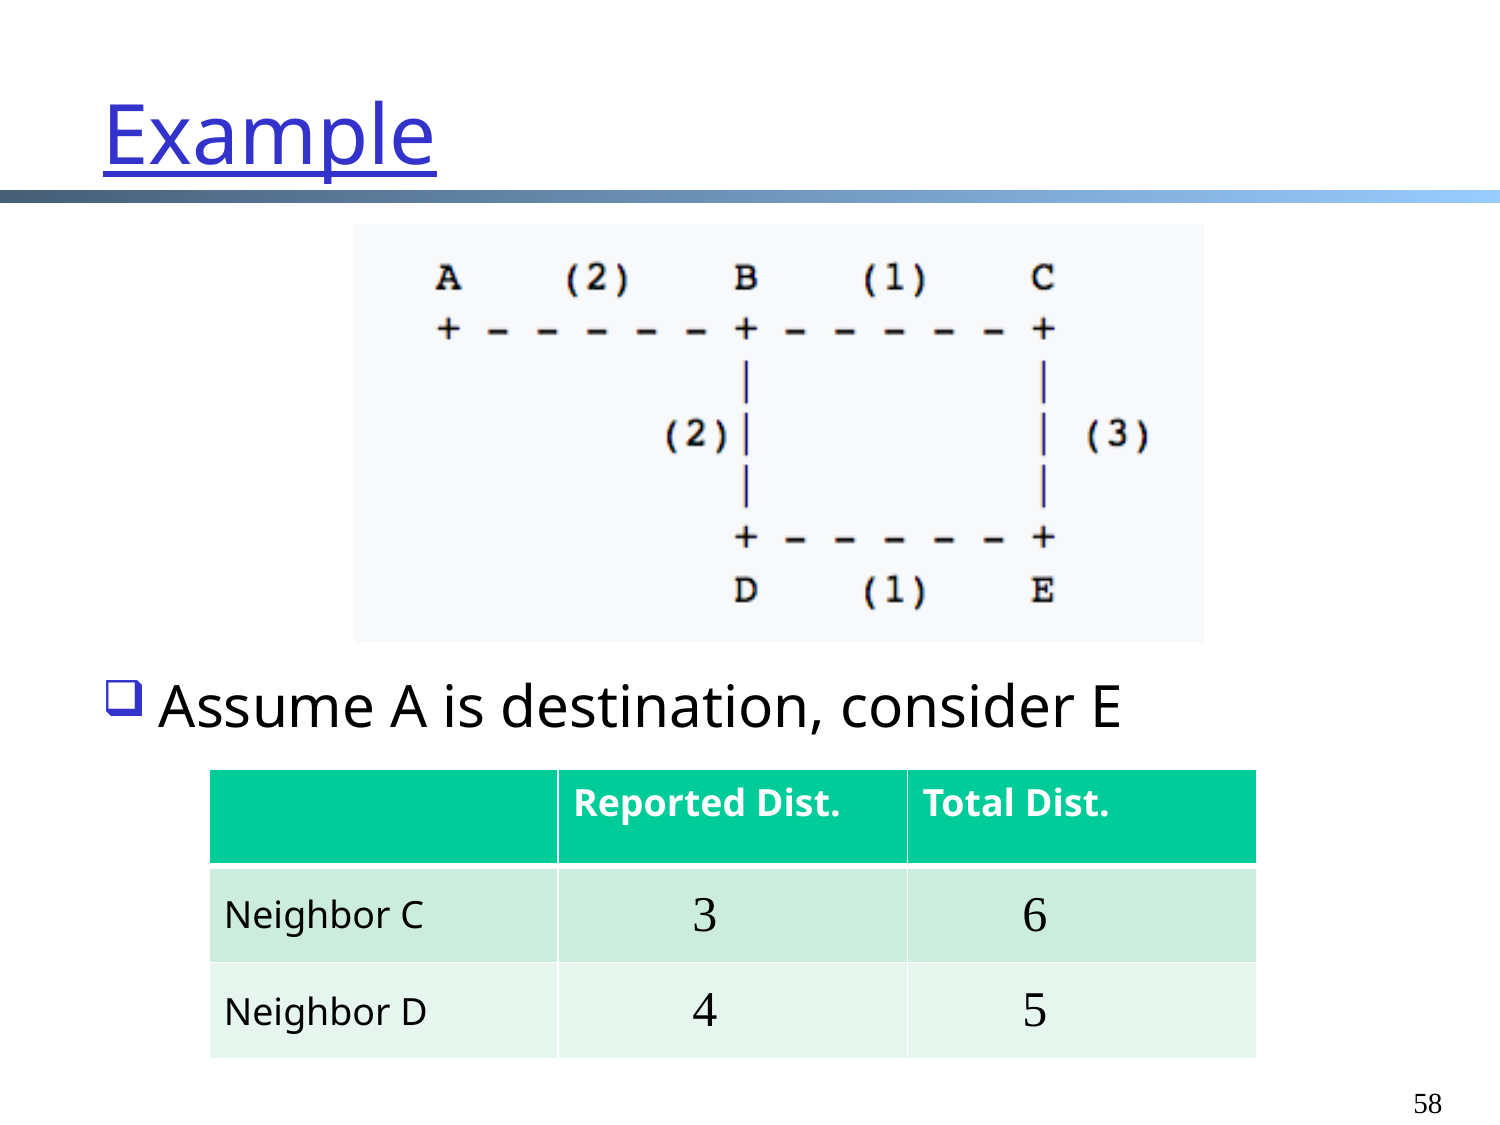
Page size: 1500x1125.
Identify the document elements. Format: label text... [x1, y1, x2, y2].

table_header [210, 770, 557, 863]
table_cell [559, 963, 907, 1058]
table_header Reported Dist. [559, 770, 907, 863]
table_cell [908, 869, 1256, 962]
list Assume A is destination, consider E [87, 662, 1409, 1060]
title Example [87, 37, 1404, 225]
slide_number 58 [1387, 1076, 1459, 1125]
table_header Total Dist. [908, 770, 1256, 863]
table_cell [559, 869, 907, 962]
table_cell [908, 963, 1256, 1058]
text_box 5 [1424, 190, 1428, 203]
picture [354, 224, 1204, 643]
text_box 5 [1007, 968, 1063, 1044]
text_box 6 [1007, 873, 1063, 949]
text_box 4 [677, 968, 733, 1044]
table_cell Neighbor C [210, 869, 557, 962]
text_box 3 [677, 873, 733, 949]
table_cell Neighbor D [210, 963, 557, 1058]
